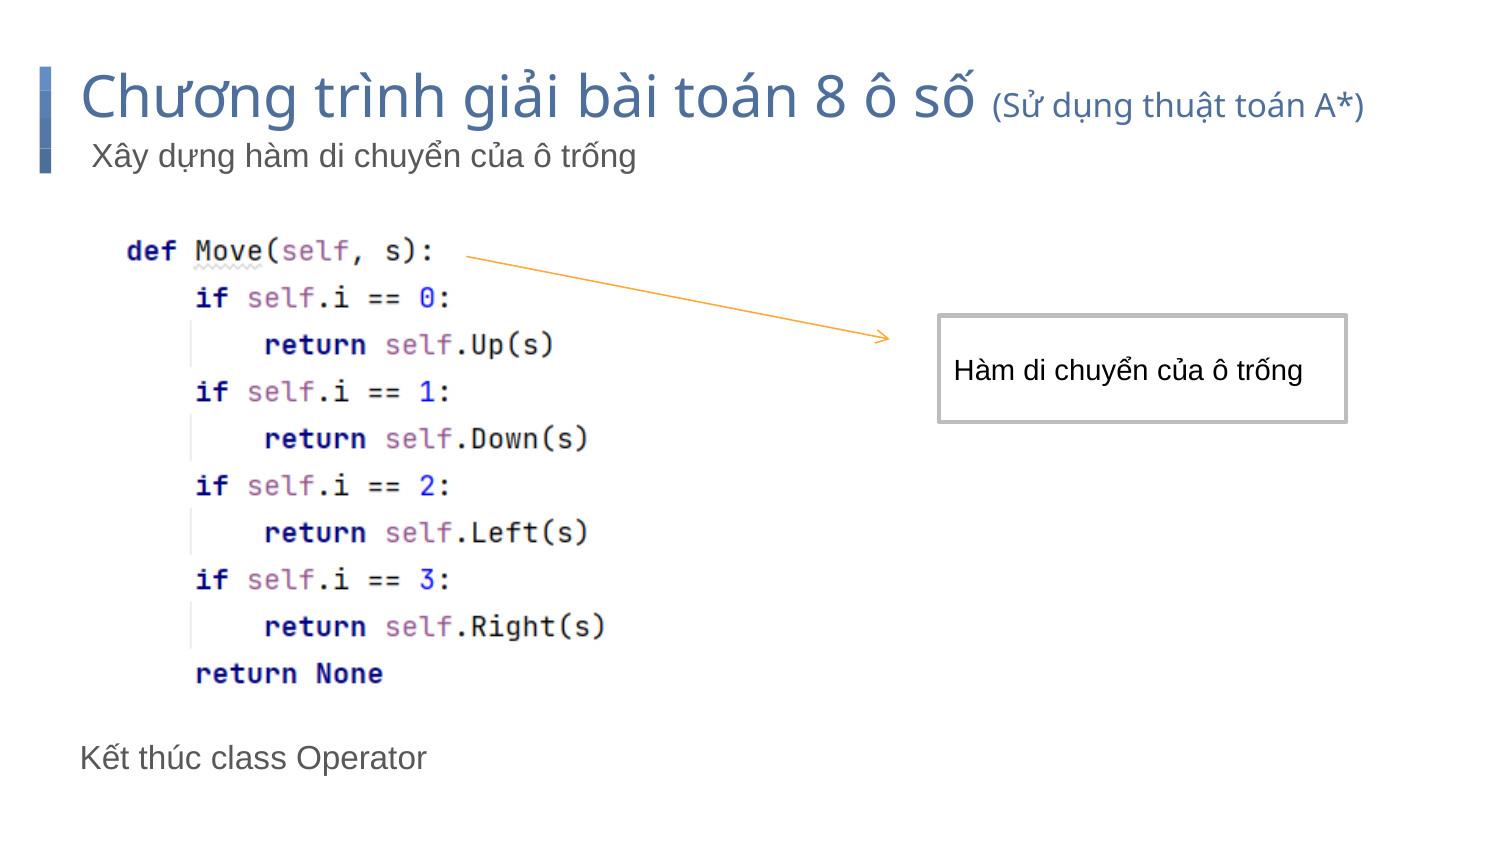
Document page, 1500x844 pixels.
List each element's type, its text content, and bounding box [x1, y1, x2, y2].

title Chương trình giải bài toán 8 ô số (Sử dụng thuật toán A*) [64, 43, 1453, 191]
text_box Hàm di chuyển của ô trống [937, 313, 1348, 424]
picture [123, 220, 693, 744]
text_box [466, 256, 890, 340]
text_box Kết thúc class Operator [64, 728, 962, 784]
text_box Xây dựng hàm di chuyển của ô trống [76, 126, 1021, 182]
